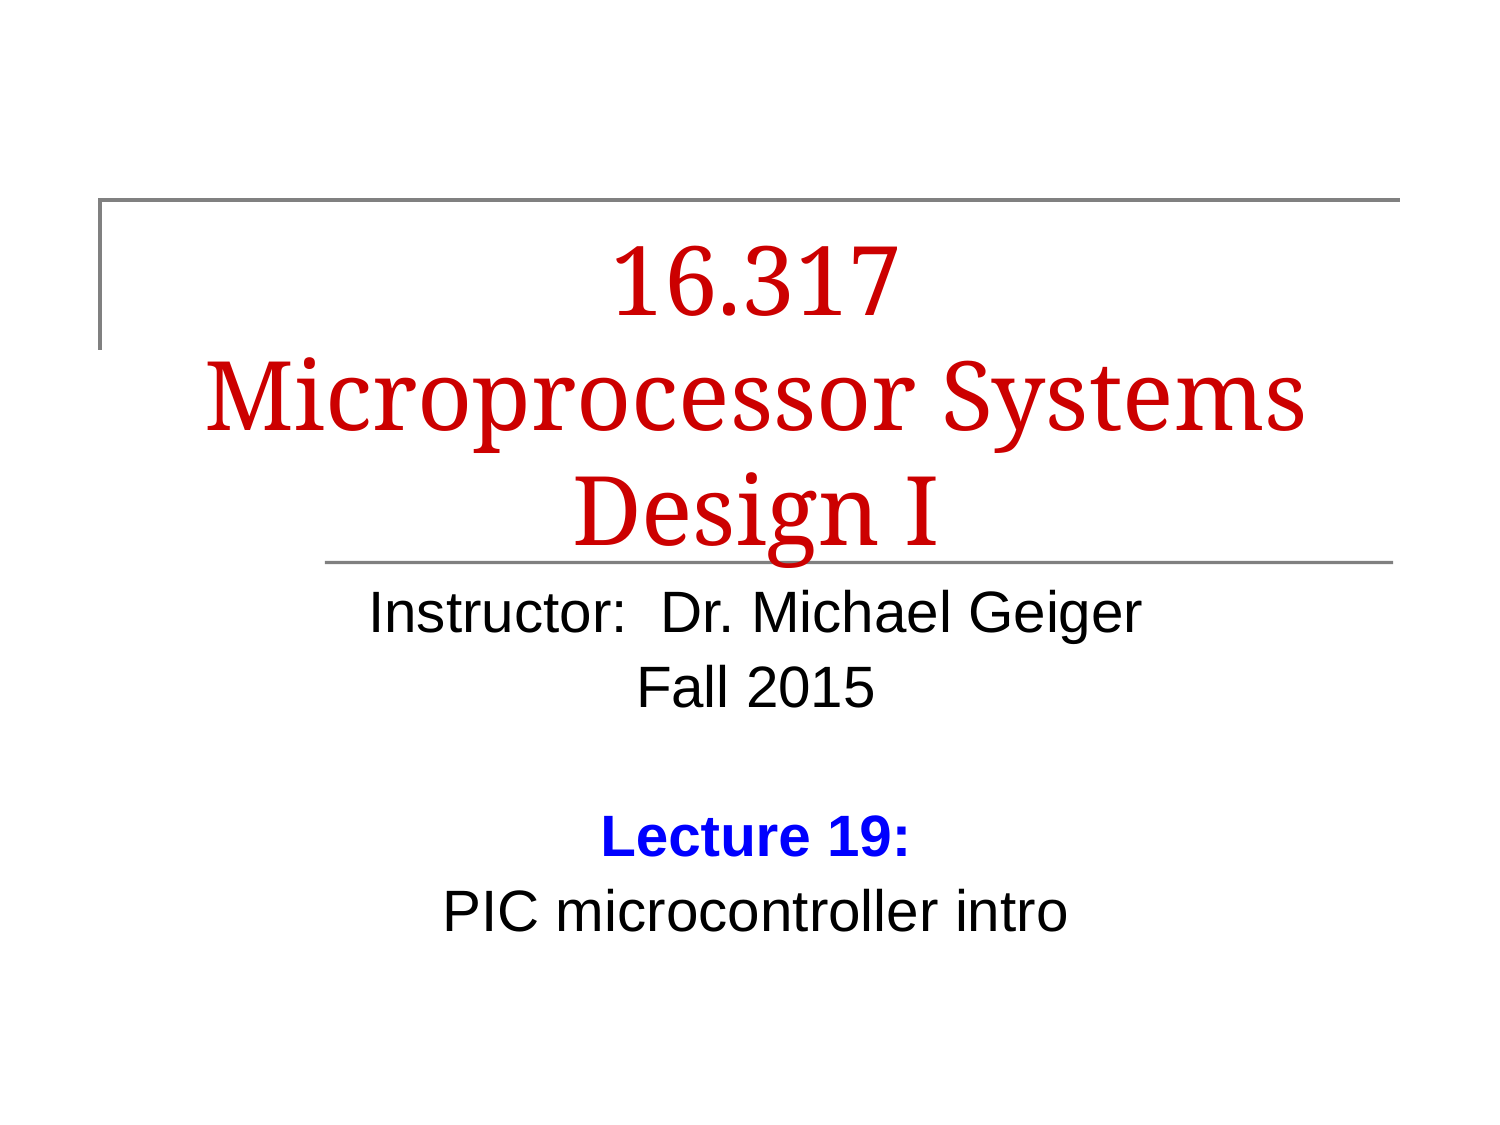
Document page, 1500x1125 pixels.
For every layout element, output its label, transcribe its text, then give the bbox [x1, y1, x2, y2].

title 16.317 Microprocessor Systems Design I [112, 212, 1401, 563]
subtitle Instructor: Dr. Michael Geiger Fall 2015 Lecture 19: PIC microcontroller intro [112, 575, 1400, 1088]
